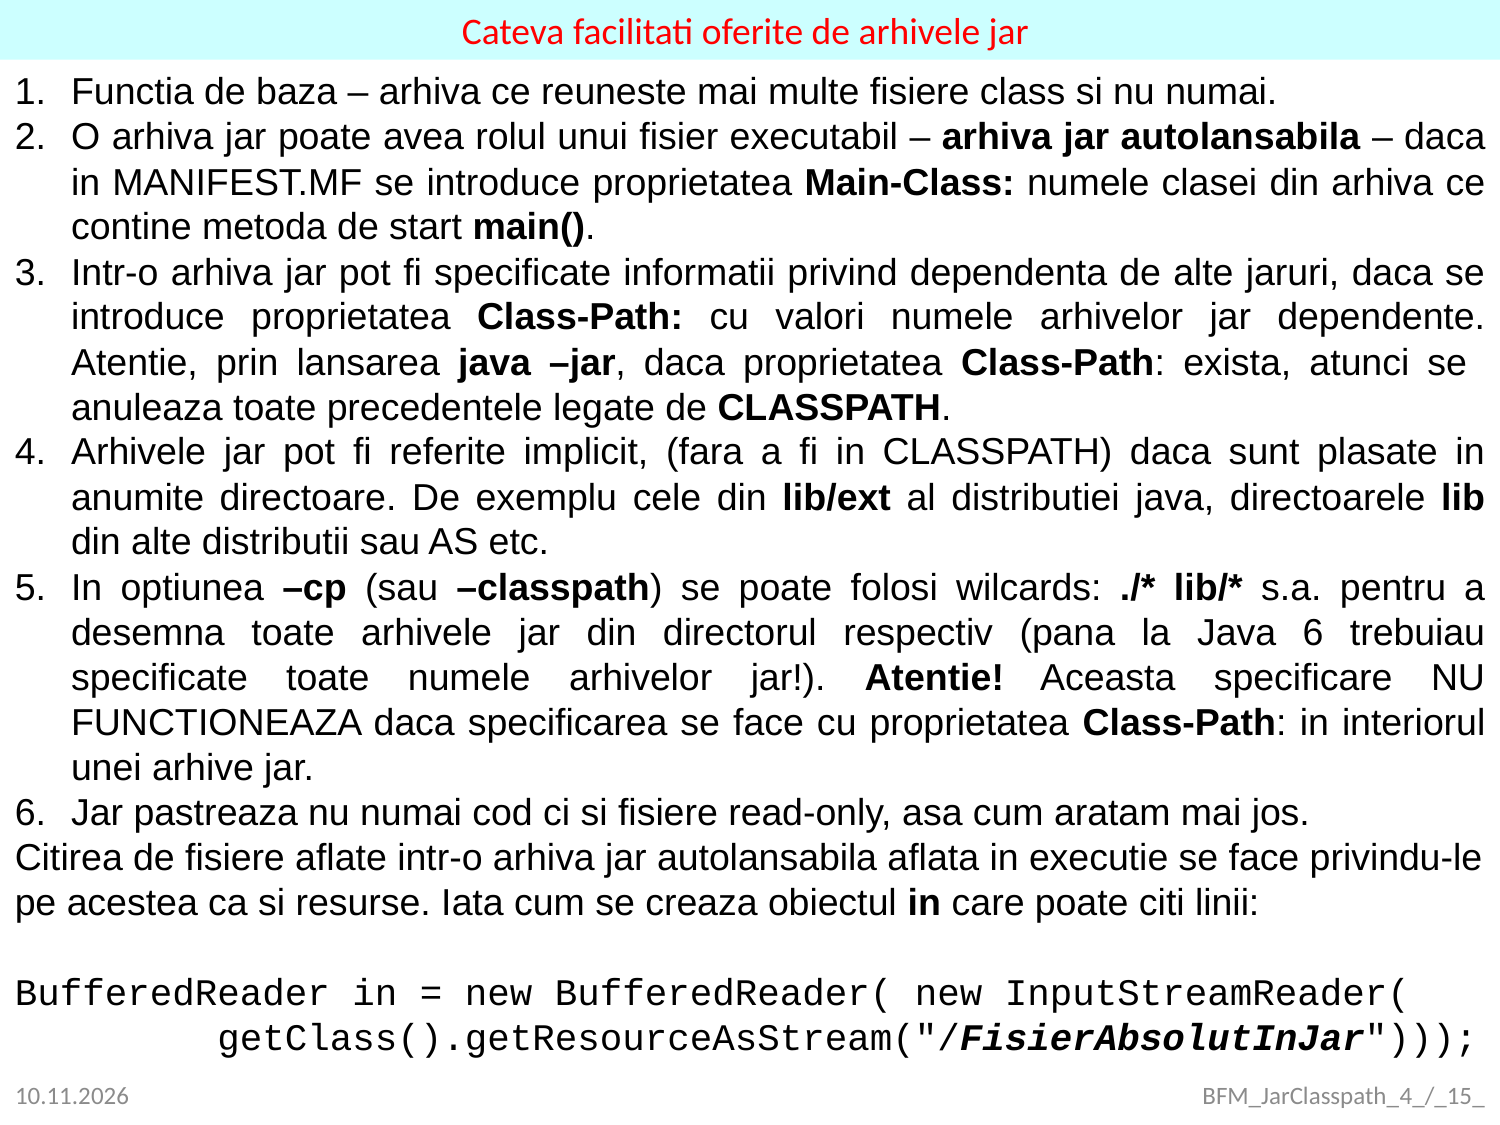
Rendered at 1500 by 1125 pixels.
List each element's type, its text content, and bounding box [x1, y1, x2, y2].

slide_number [0, 1065, 150, 1125]
text_box Cateva facilitati oferite de arhivele jar [0, 0, 1500, 60]
text_box Functia de baza – arhiva ce reuneste mai multe fisiere class si nu numai. O arhiva jar poate avea rolul unui fisier executabil – arhiva jar autolansabila – daca in MANIFEST.MF se introduce proprietatea Main-Class: numele clasei din arhiva ce contine metoda de start main(). Intr-o arhiva jar pot fi specificate informatii privind dependenta de alte jaruri, daca se introduce proprietatea Class-Path: cu valori numele arhivelor jar dependente. Atentie, prin lansarea java –jar, daca proprietatea Class-Path: exista, atunci se anuleaza toate precedentele legate de CLASSPATH. Arhivele jar pot fi referite implicit, (fara a fi in CLASSPATH) daca sunt plasate in anumite directoare. De exemplu cele din lib/ext al distributiei java, directoarele lib din alte distributii sau AS etc. In optiunea –cp (sau –classpath) se poate folosi wilcards: ./* lib/* s.a. pentru a desemna toate arhivele jar din directorul respectiv (pana la Java 6 trebuiau specificate toate numele arhivelor jar!). Atentie! Aceasta specificare NU FUNCTIONEAZA daca specificarea se face cu proprietatea Class-Path: in interiorul unei arhive jar. Jar pastreaza nu numai cod ci si fisiere read-only, asa cum aratam mai jos. Citirea de fisiere aflate intr-o arhiva jar autolansabila aflata in executie se face privindu-le pe acestea ca si resurse. Iata cum se creaza obiectul in care poate citi linii: BufferedReader in = new BufferedReader( new InputStreamReader( getClass().getResourceAsStream("/FisierAbsolutInJar"))); [0, 60, 1500, 1065]
slide_number BFM_JarClasspath_4_/_15_ [1125, 1065, 1500, 1125]
